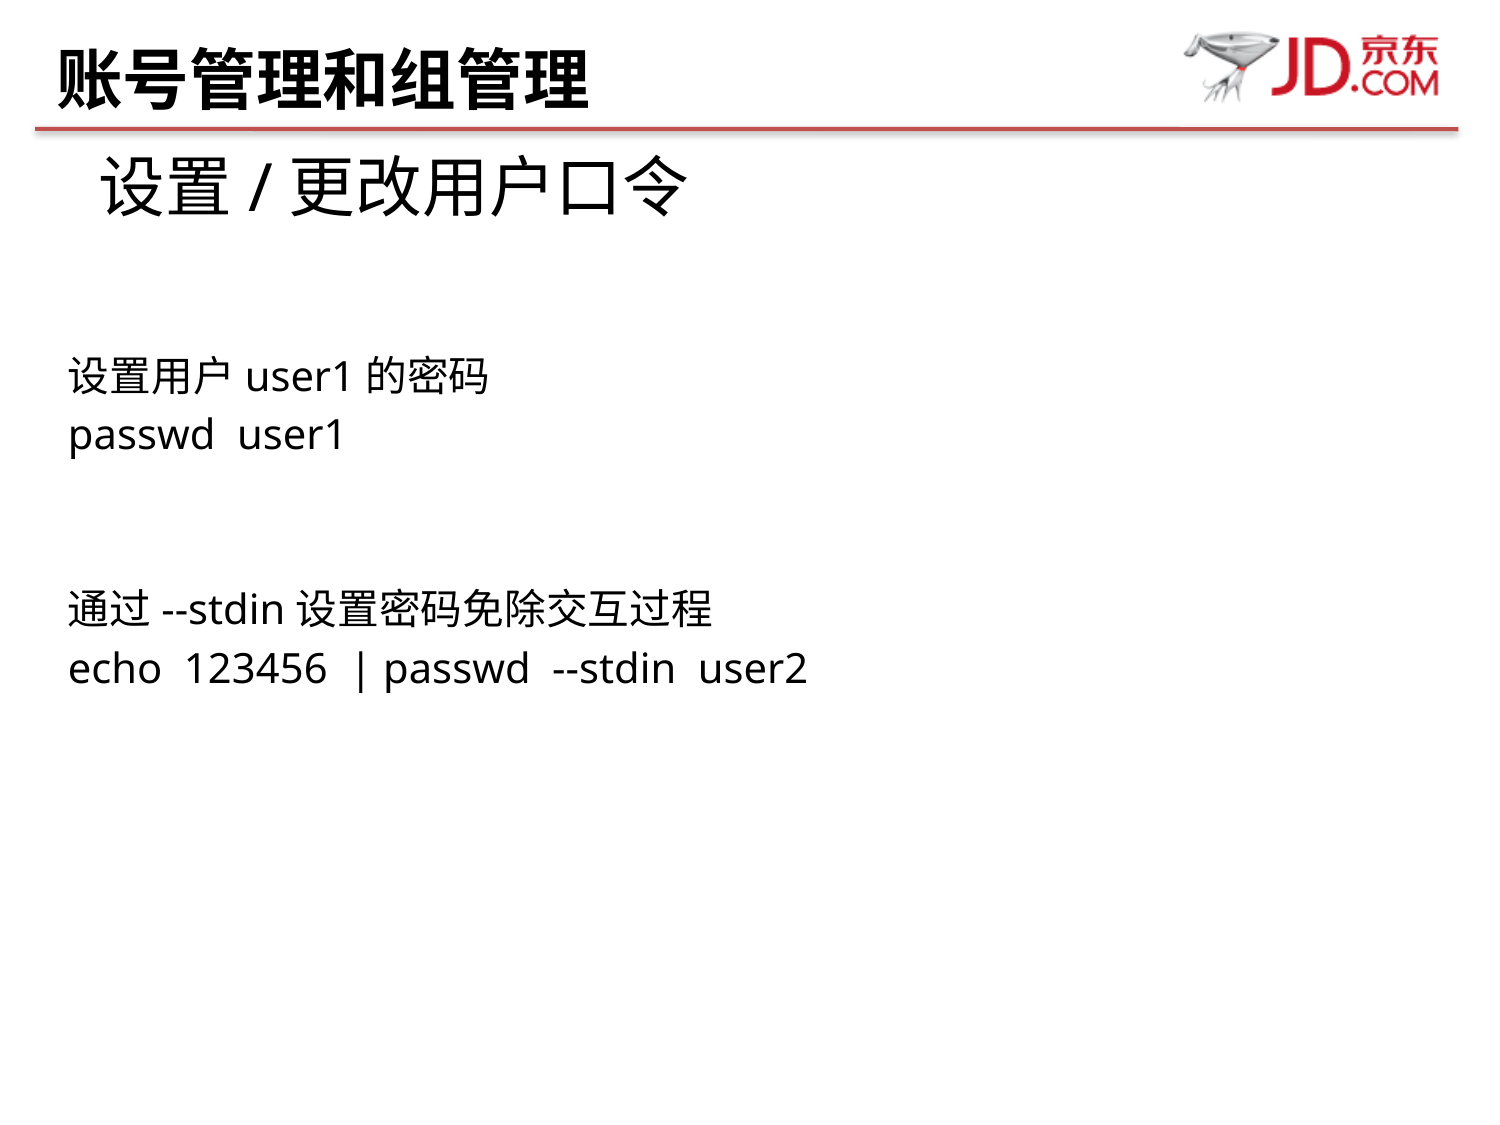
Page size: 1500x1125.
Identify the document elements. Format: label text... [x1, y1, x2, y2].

title 账号管理和组管理 [41, 30, 1247, 124]
picture [1181, 19, 1459, 113]
list 设置/更改用户口令 设置用户user1的密码 passwd user1 通过--stdin设置密码免除交互过程 echo 123456 | passwd --stdin user2 [53, 137, 1400, 1090]
